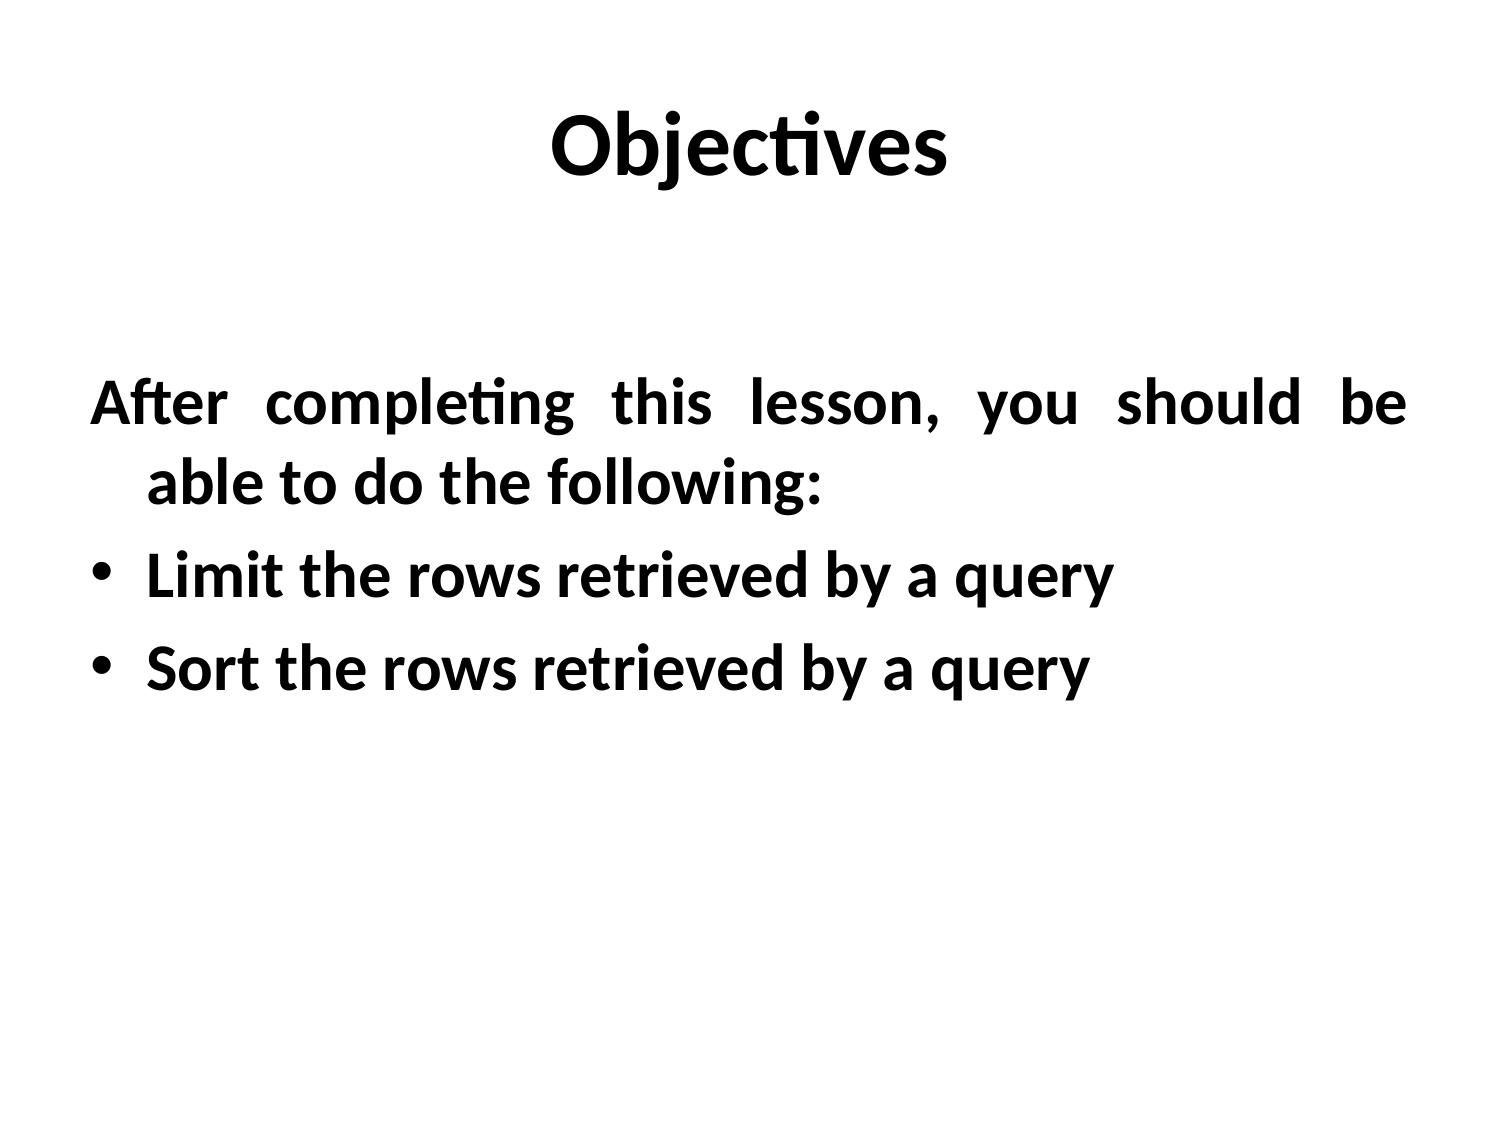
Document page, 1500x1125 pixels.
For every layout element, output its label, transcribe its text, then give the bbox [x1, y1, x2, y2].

list After completing this lesson, you should be able to do the following: Limit the rows retrieved by a query Sort the rows retrieved by a query [75, 350, 1425, 825]
title Objectives [75, 45, 1425, 233]
